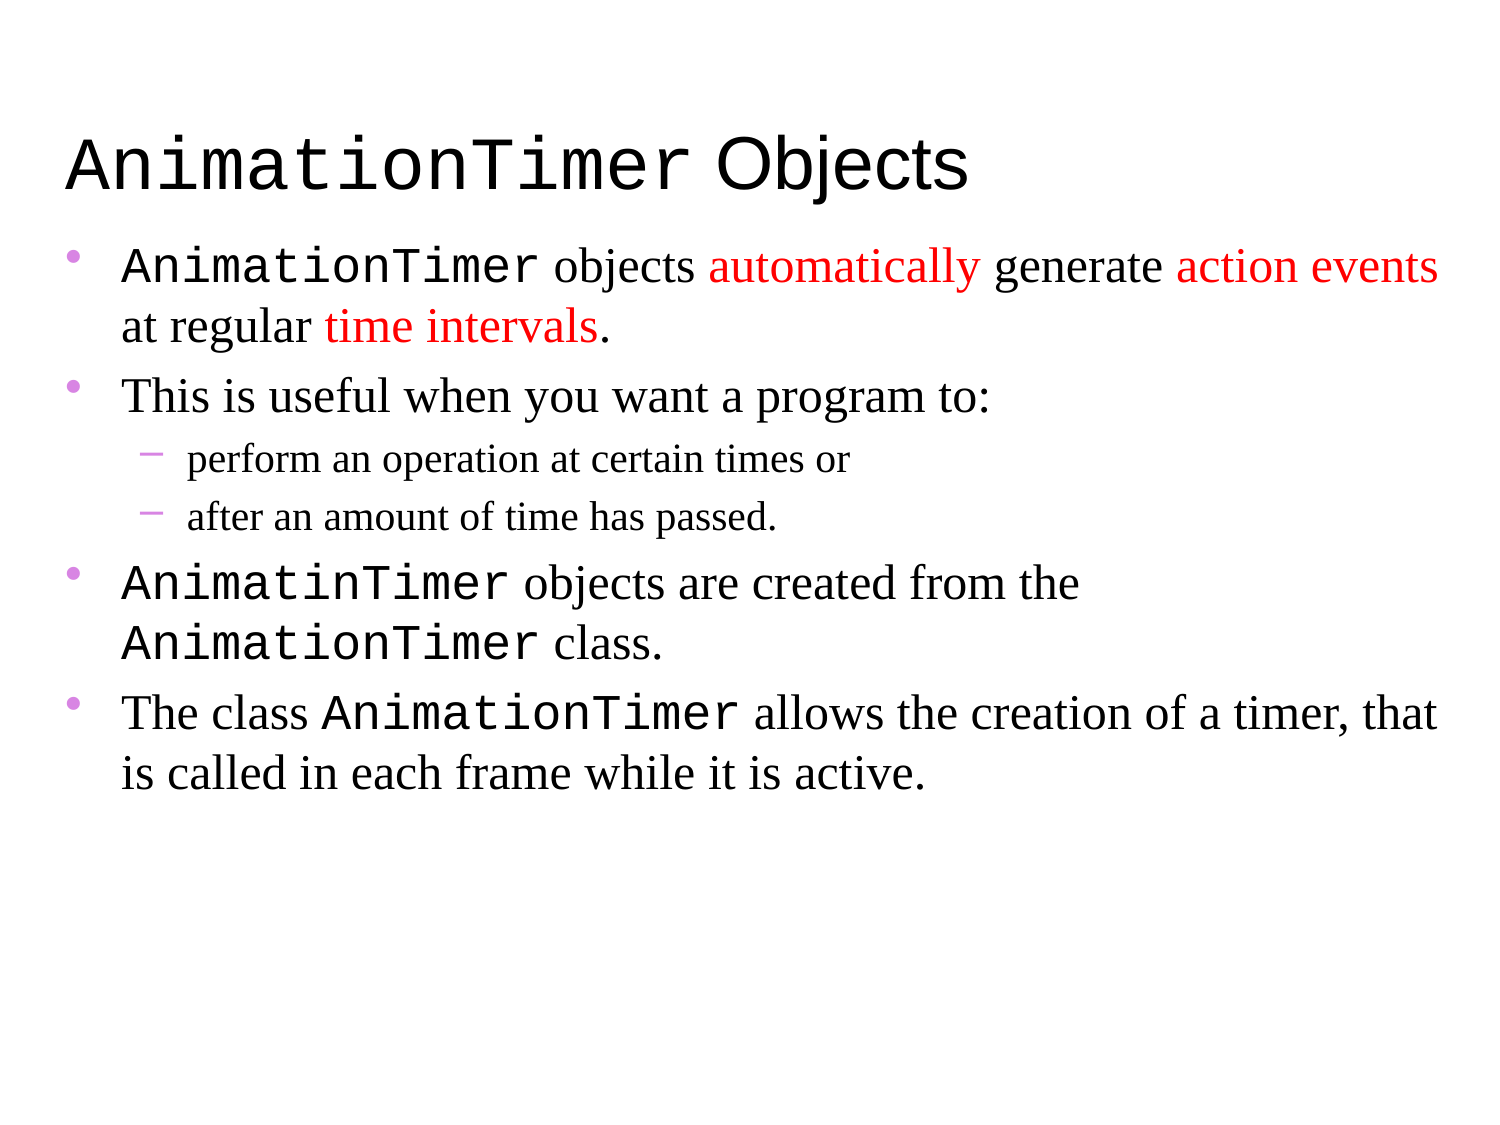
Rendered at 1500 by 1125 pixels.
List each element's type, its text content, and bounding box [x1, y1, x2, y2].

list AnimationTimer objects automatically generate action events at regular time intervals. This is useful when you want a program to: perform an operation at certain times or after an amount of time has passed. AnimatinTimer objects are created from the AnimationTimer class. The class AnimationTimer allows the creation of a timer, that is called in each frame while it is active. [49, 224, 1451, 1001]
title AnimationTimer Objects [49, 49, 1463, 213]
